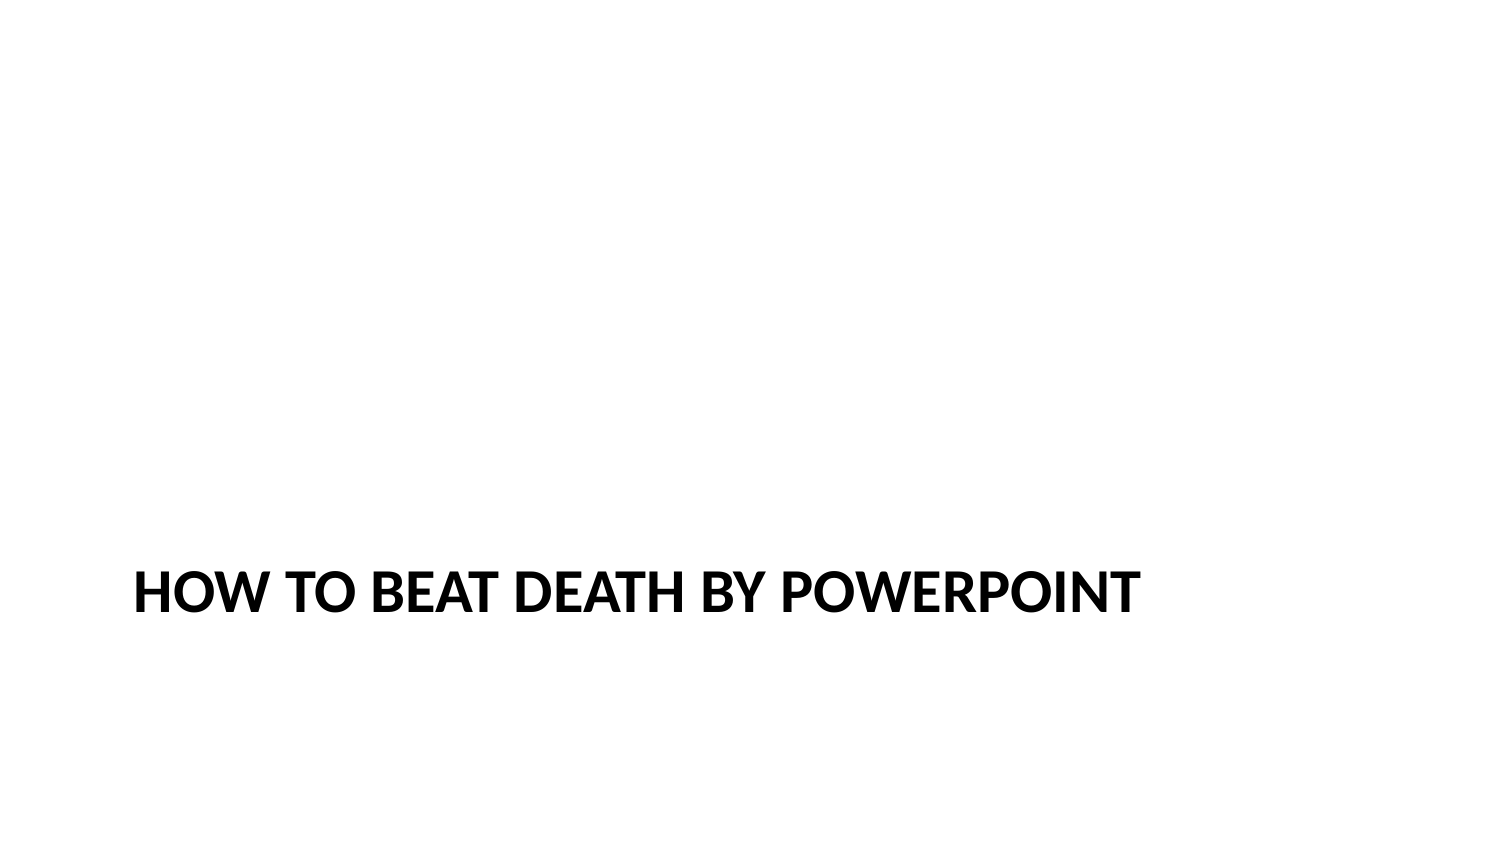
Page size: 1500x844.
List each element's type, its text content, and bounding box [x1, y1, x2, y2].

title How to beat death by powerpoint [118, 542, 1394, 710]
